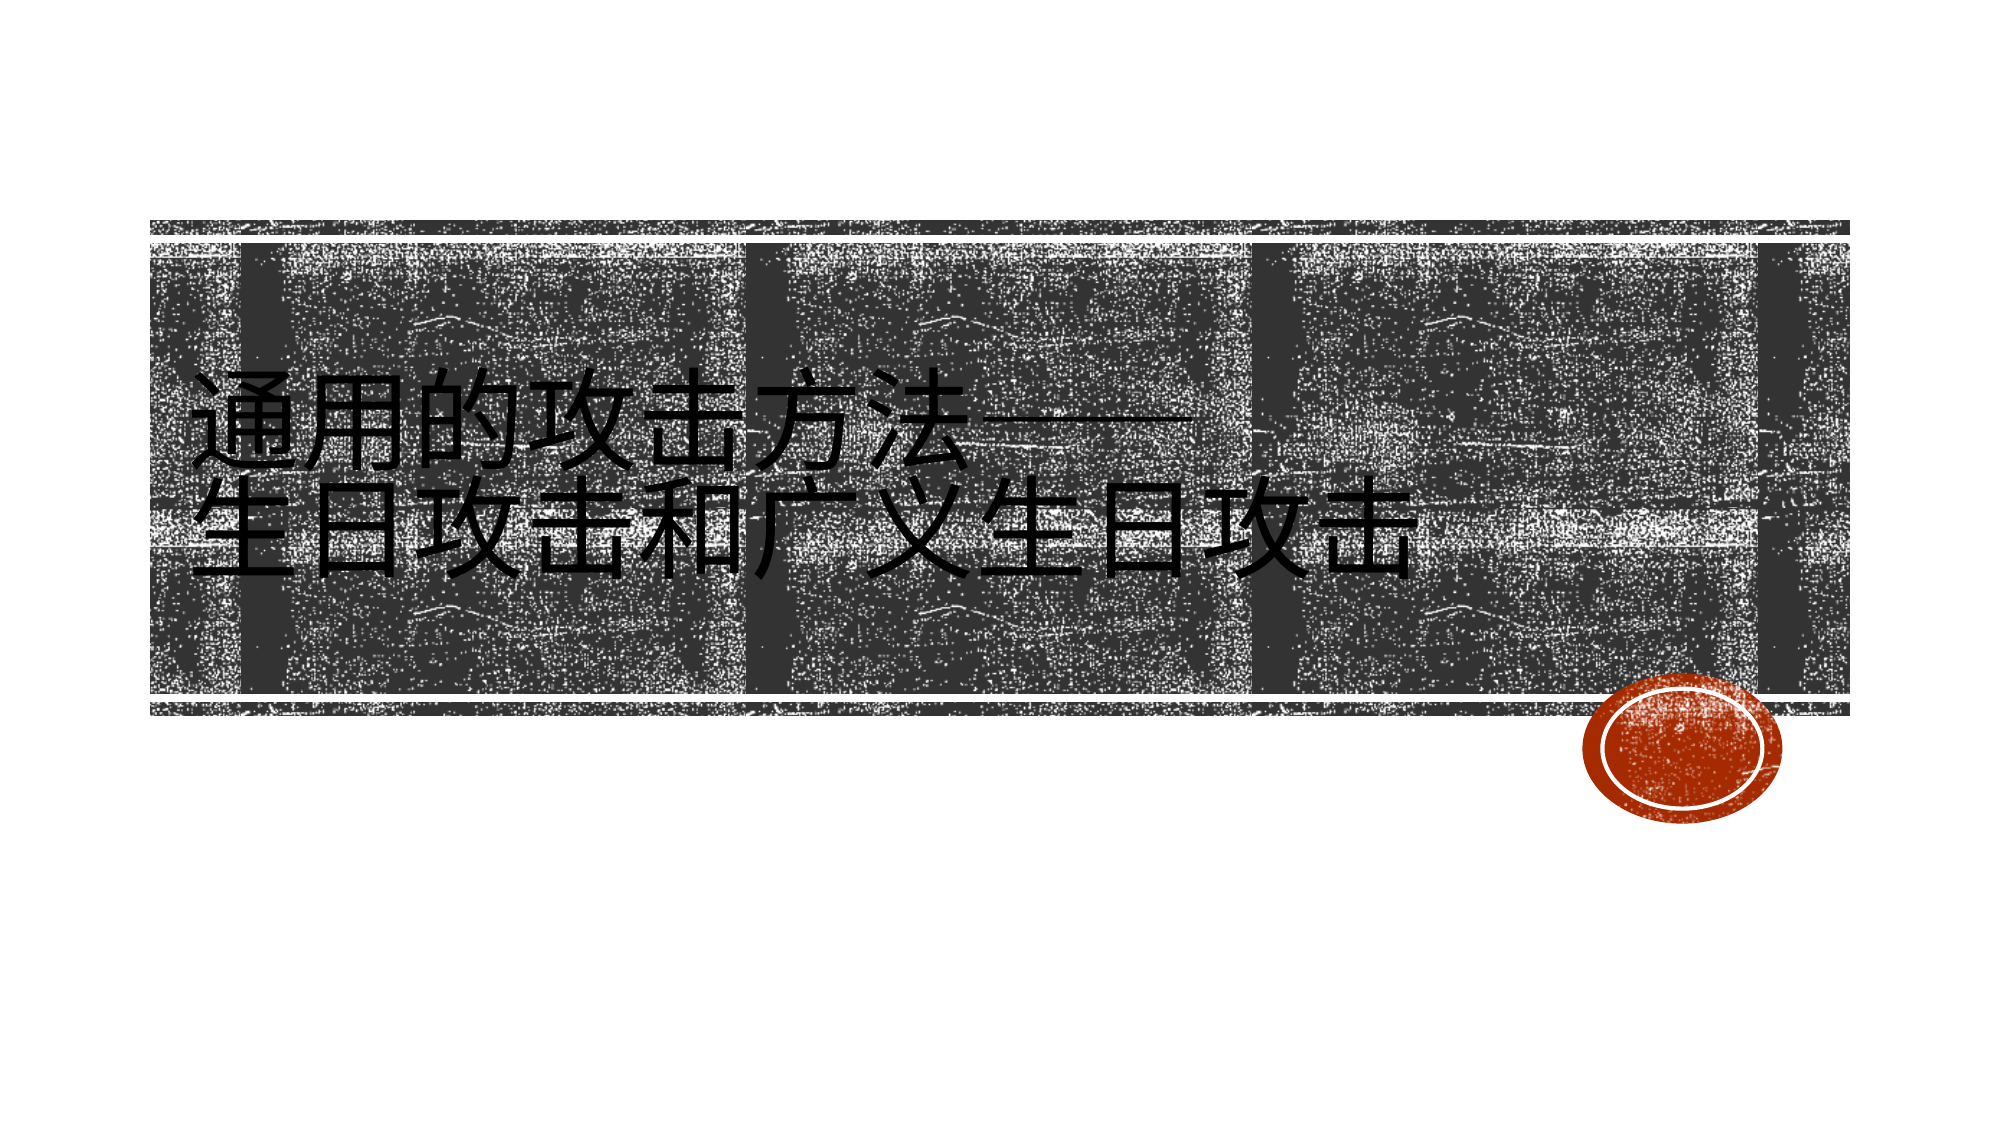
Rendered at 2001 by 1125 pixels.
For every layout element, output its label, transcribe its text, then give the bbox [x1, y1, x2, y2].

picture [208, 208, 219, 221]
picture [459, 209, 469, 221]
title 通用的攻击方法—— 生日攻击和广义生日攻击 [172, 234, 1834, 733]
